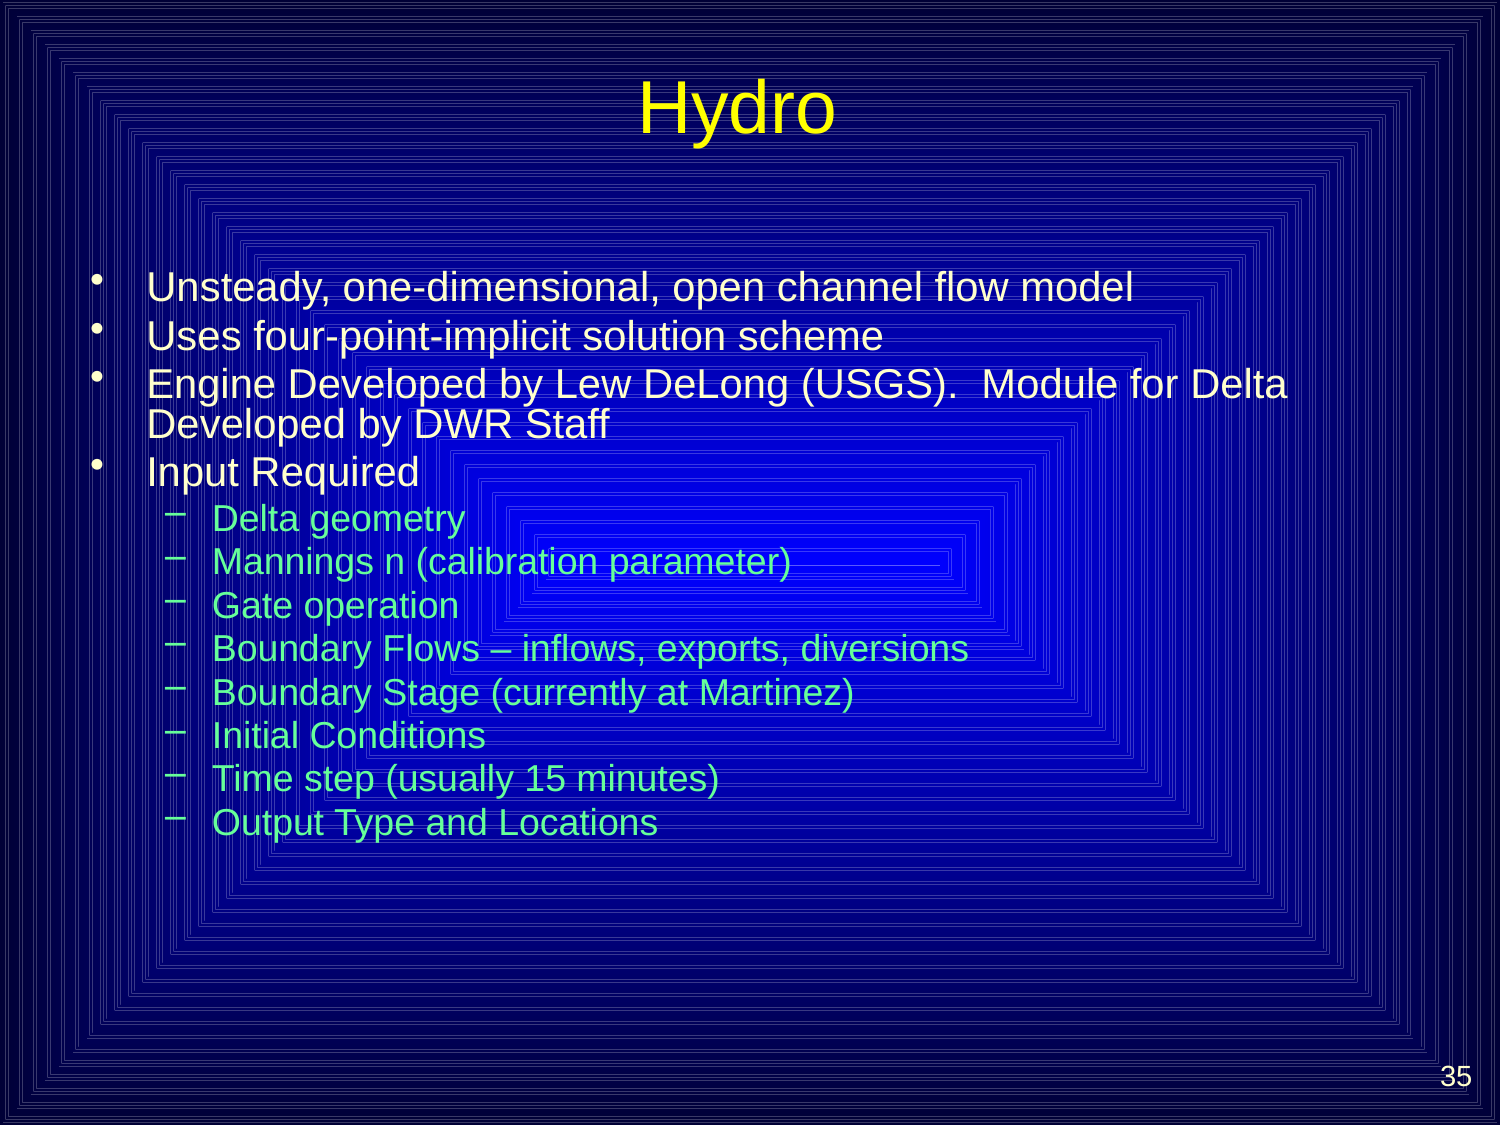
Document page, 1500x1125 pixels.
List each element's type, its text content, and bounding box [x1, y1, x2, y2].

slide_number 35 [1137, 1049, 1488, 1113]
list Unsteady, one-dimensional, open channel flow model Uses four-point-implicit solution scheme Engine Developed by Lew DeLong (USGS). Module for Delta Developed by DWR Staff Input Required Delta geometry Mannings n (calibration parameter) Gate operation Boundary Flows – inflows, exports, diversions Boundary Stage (currently at Martinez) Initial Conditions Time step (usually 15 minutes) Output Type and Locations [74, 262, 1426, 1006]
title Hydro [62, 37, 1413, 171]
